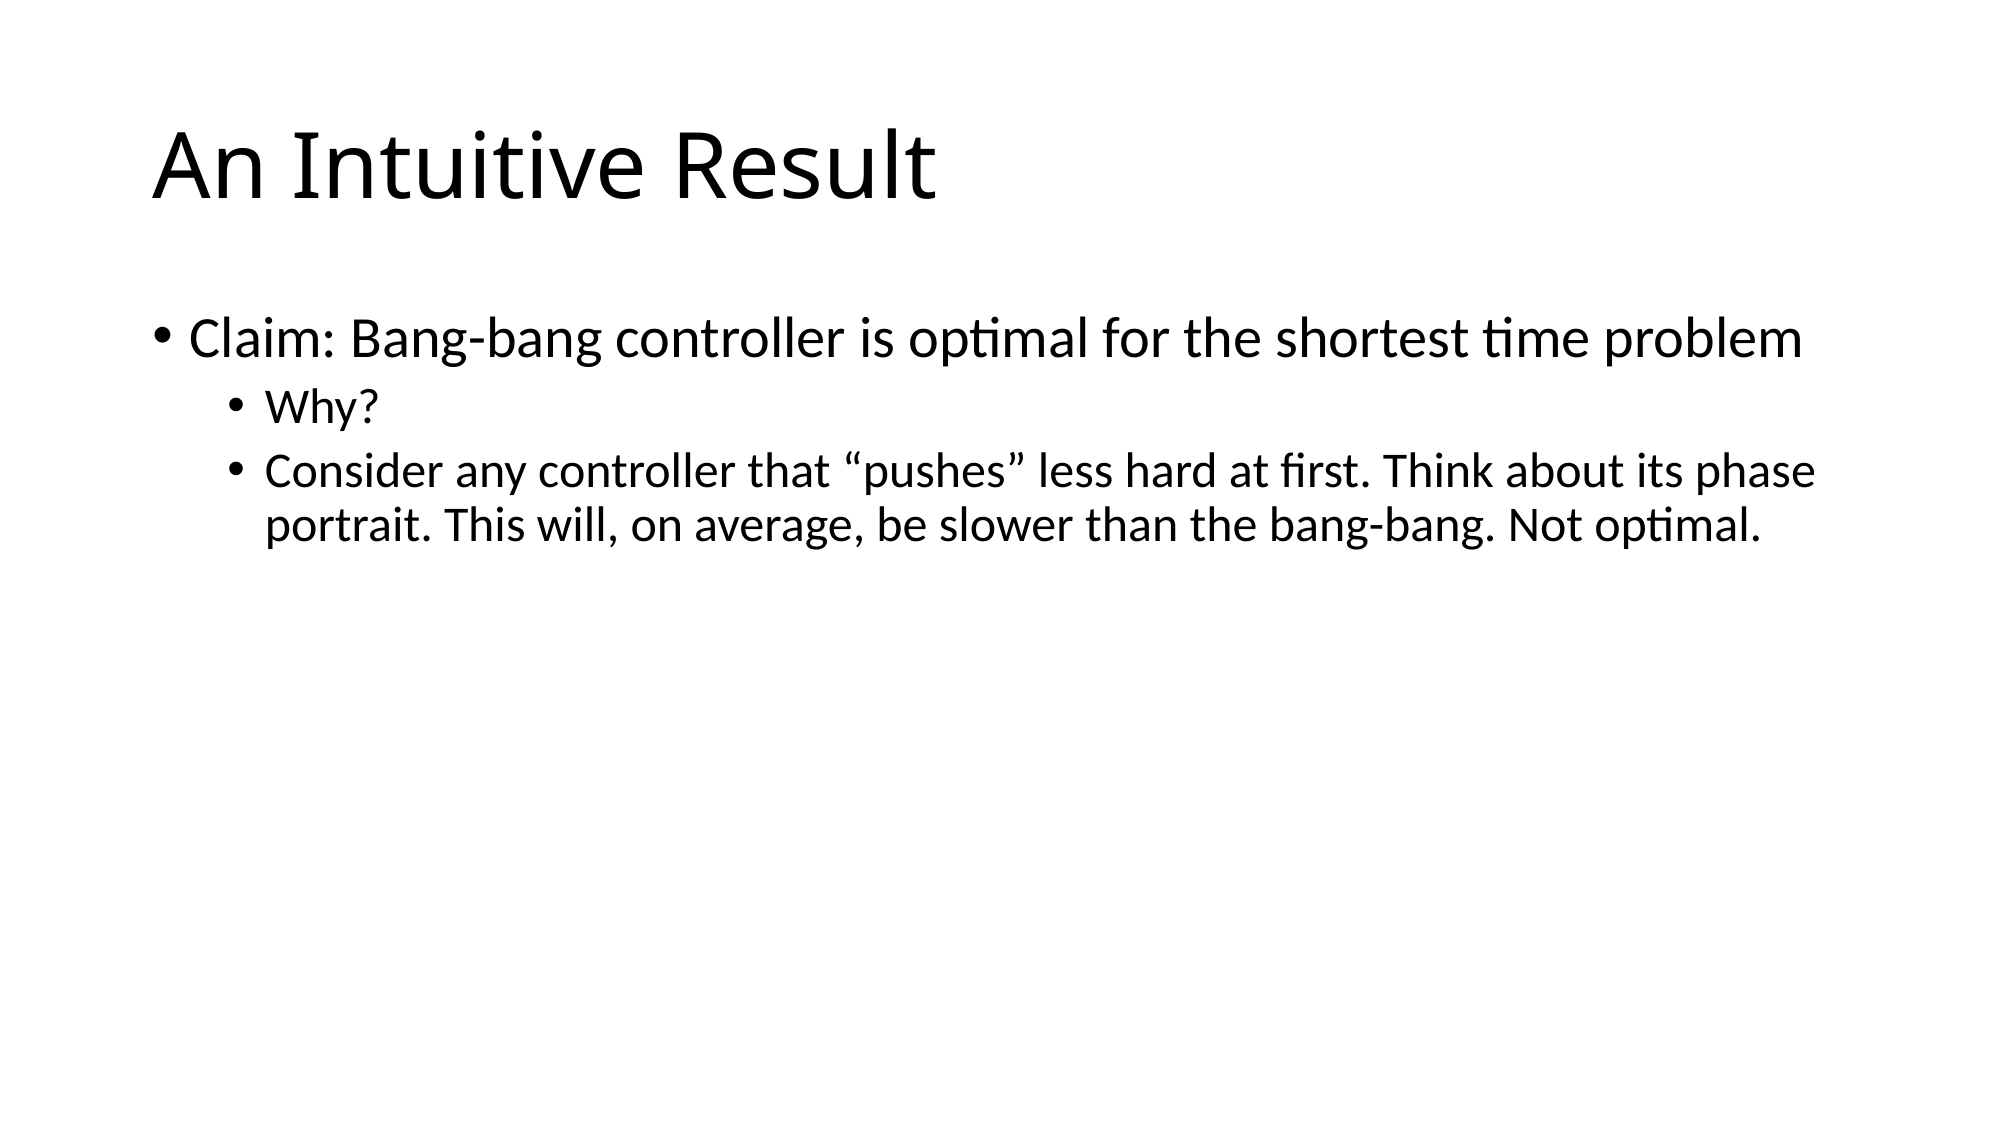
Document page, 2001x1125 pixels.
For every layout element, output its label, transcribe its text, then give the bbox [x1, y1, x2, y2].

title An Intuitive Result [137, 59, 1863, 278]
list Claim: Bang-bang controller is optimal for the shortest time problem Why? Consider any controller that “pushes” less hard at first. Think about its phase portrait. This will, on average, be slower than the bang-bang. Not optimal. [137, 299, 1863, 1014]
